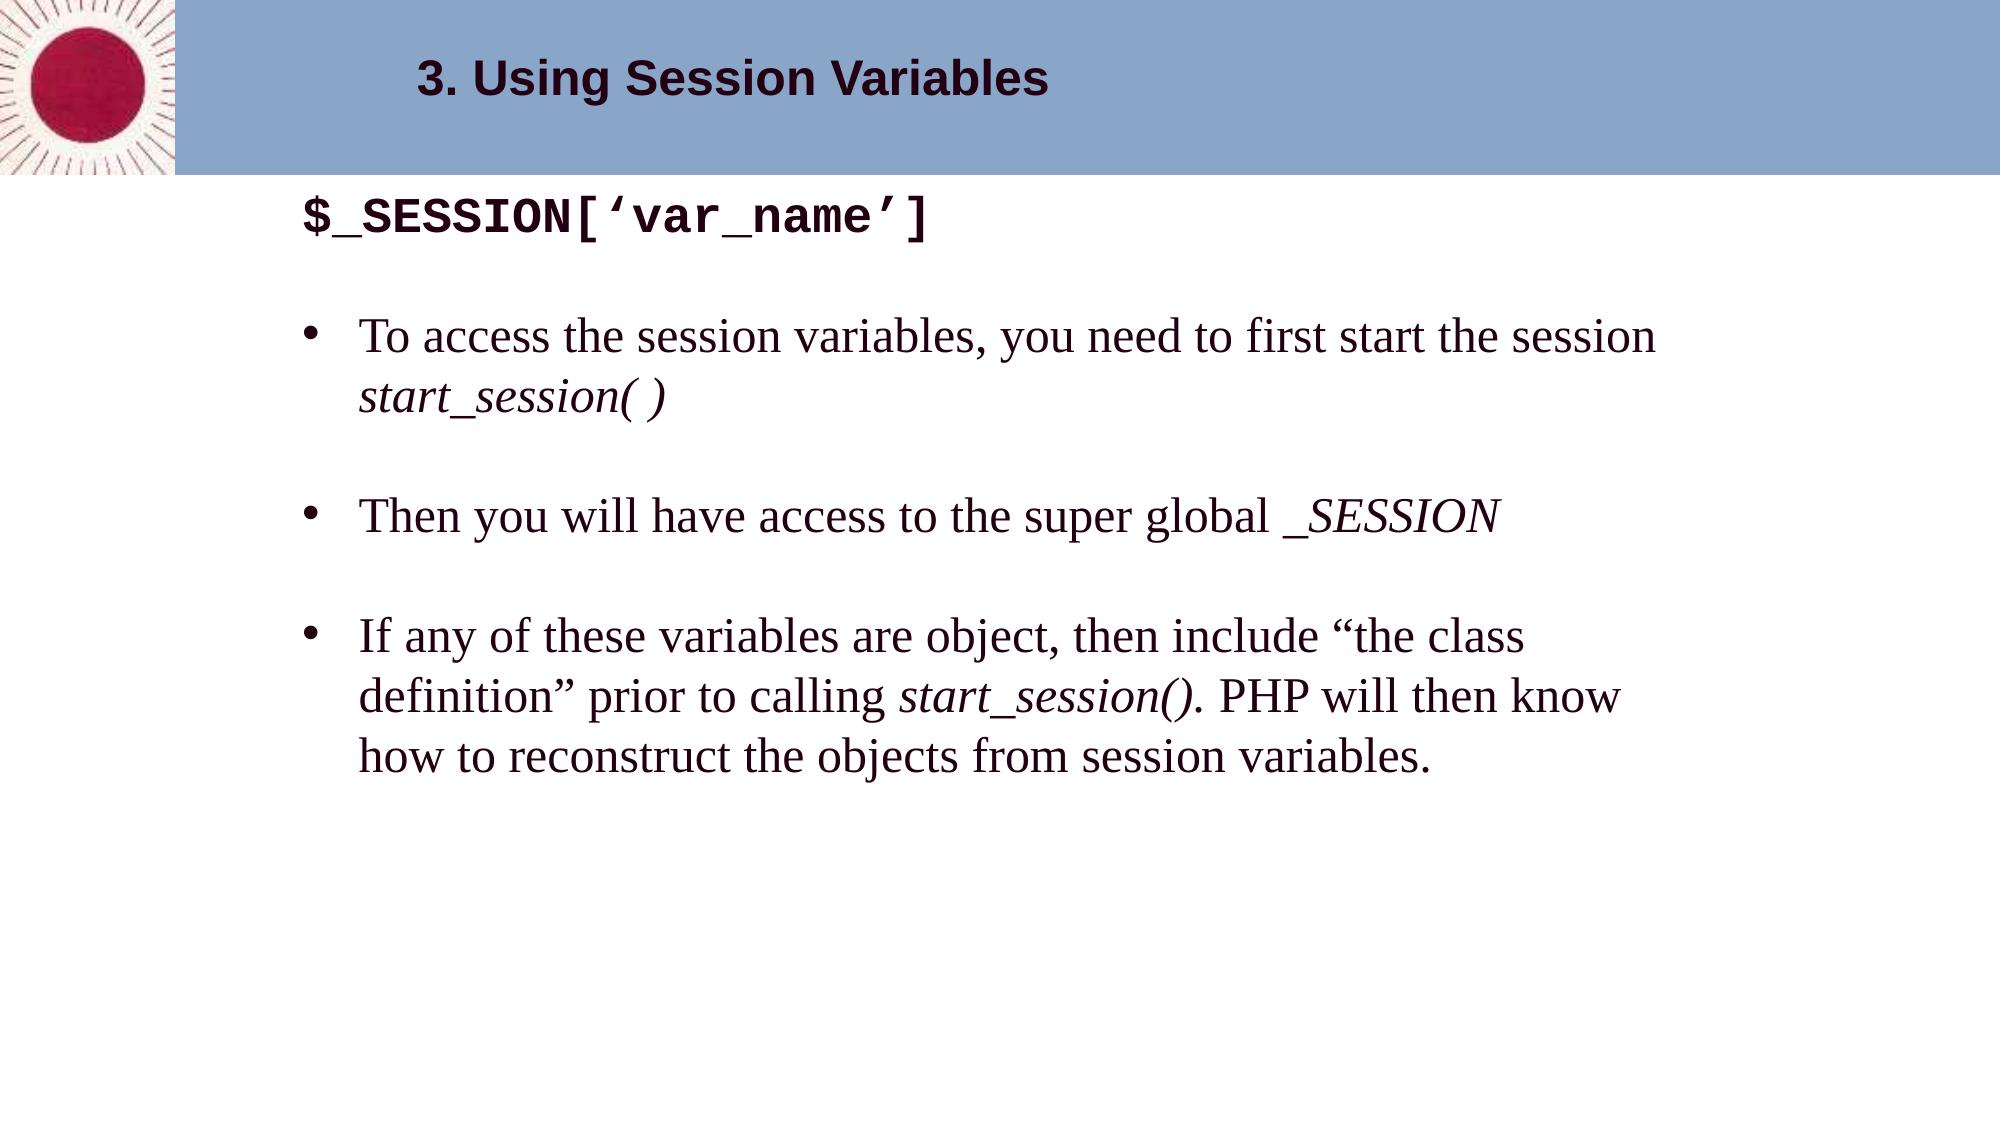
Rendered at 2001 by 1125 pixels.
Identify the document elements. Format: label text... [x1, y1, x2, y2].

text_box 3. Using Session Variables [402, 37, 1752, 163]
picture [0, 0, 175, 175]
text_box $_SESSION[‘var_name’] To access the session variables, you need to first start the session start_session( ) Then you will have access to the super global _SESSION If any of these variables are object, then include “the class definition” prior to calling start_session(). PHP will then know how to reconstruct the objects from session variables. [287, 174, 1713, 850]
